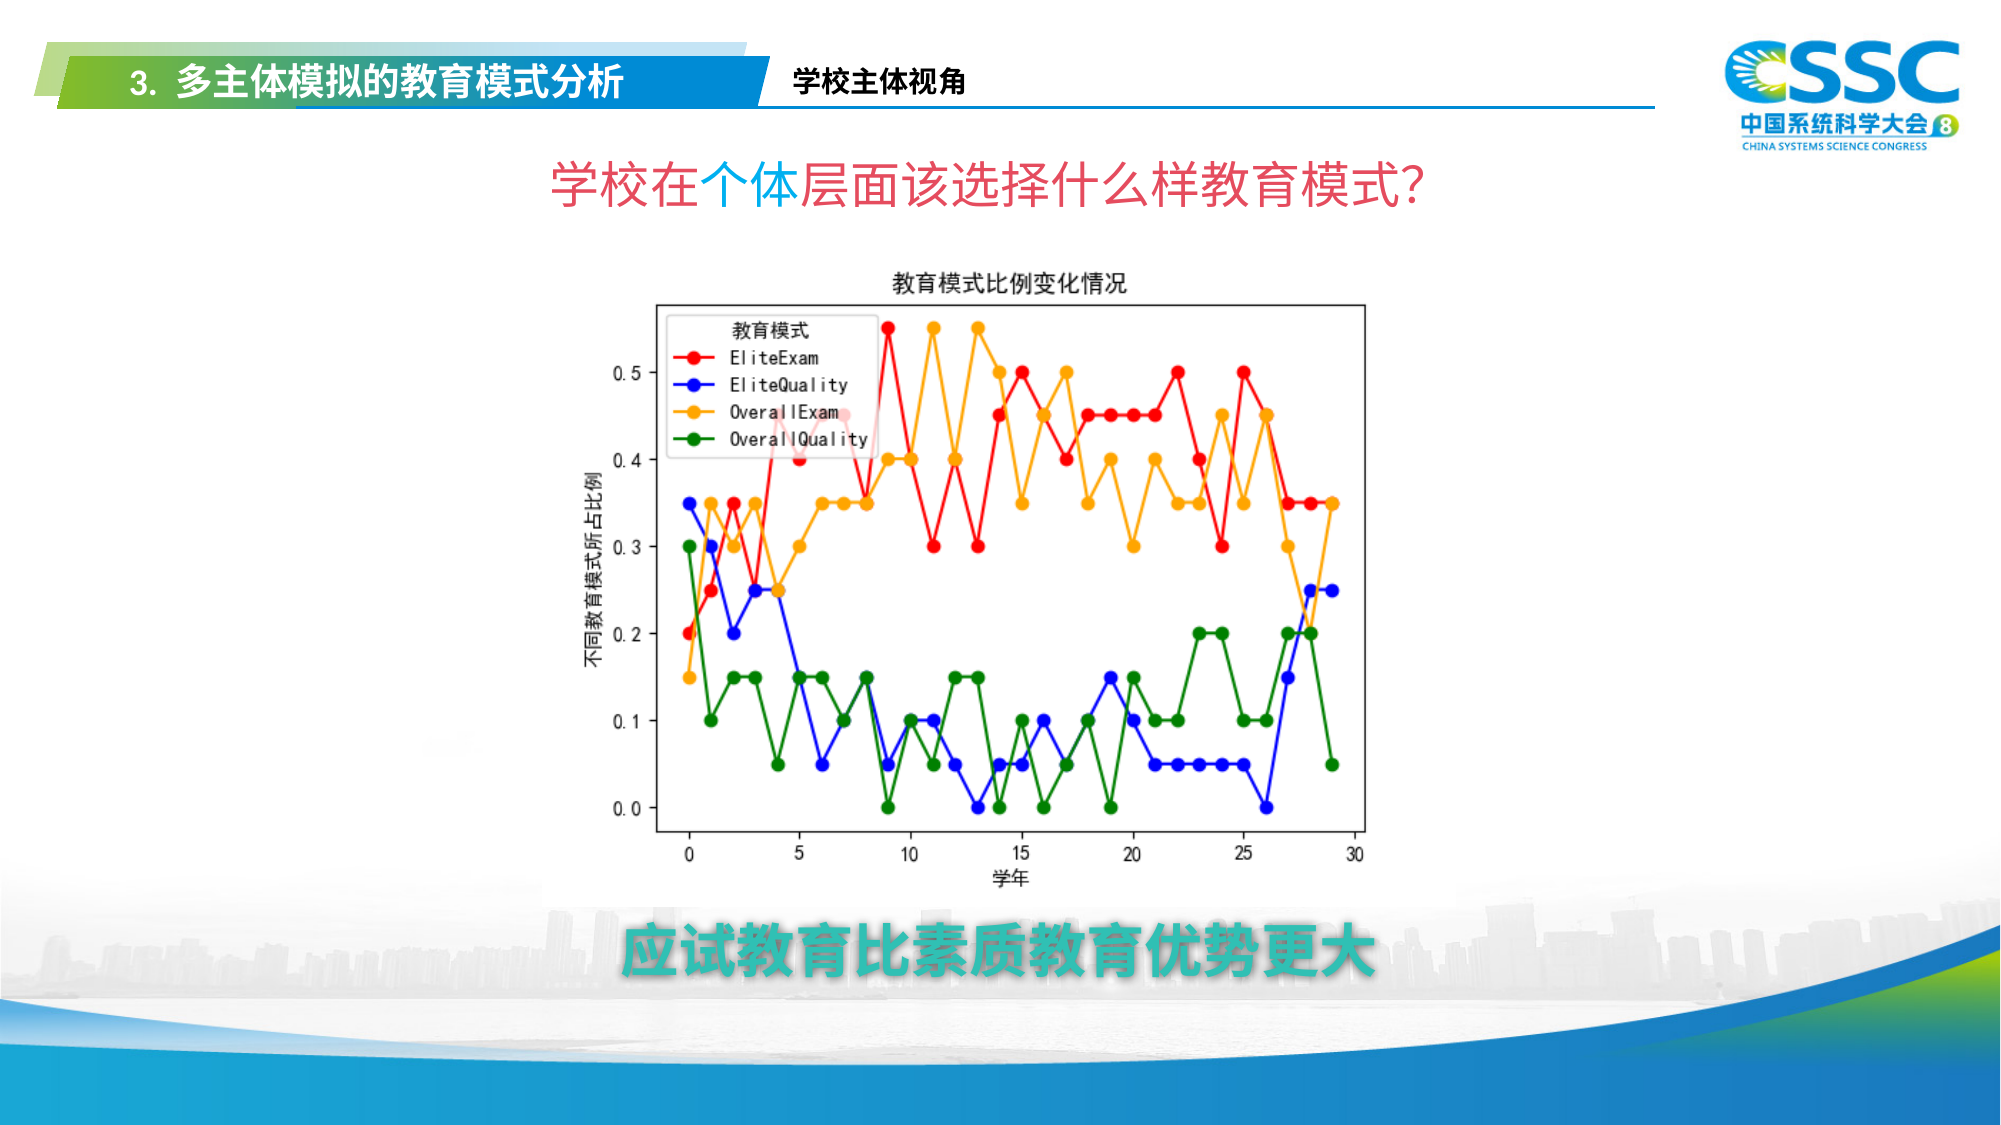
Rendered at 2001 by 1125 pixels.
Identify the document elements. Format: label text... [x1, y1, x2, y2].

text_box 学校主体视角 [777, 55, 1389, 106]
text_box 应试教育比素质教育优势更大 [599, 907, 1399, 992]
picture [0, 0, 2001, 1125]
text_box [32, 42, 771, 112]
text_box 学校在个体层面该选择什么样教育模式？ [534, 146, 1465, 222]
